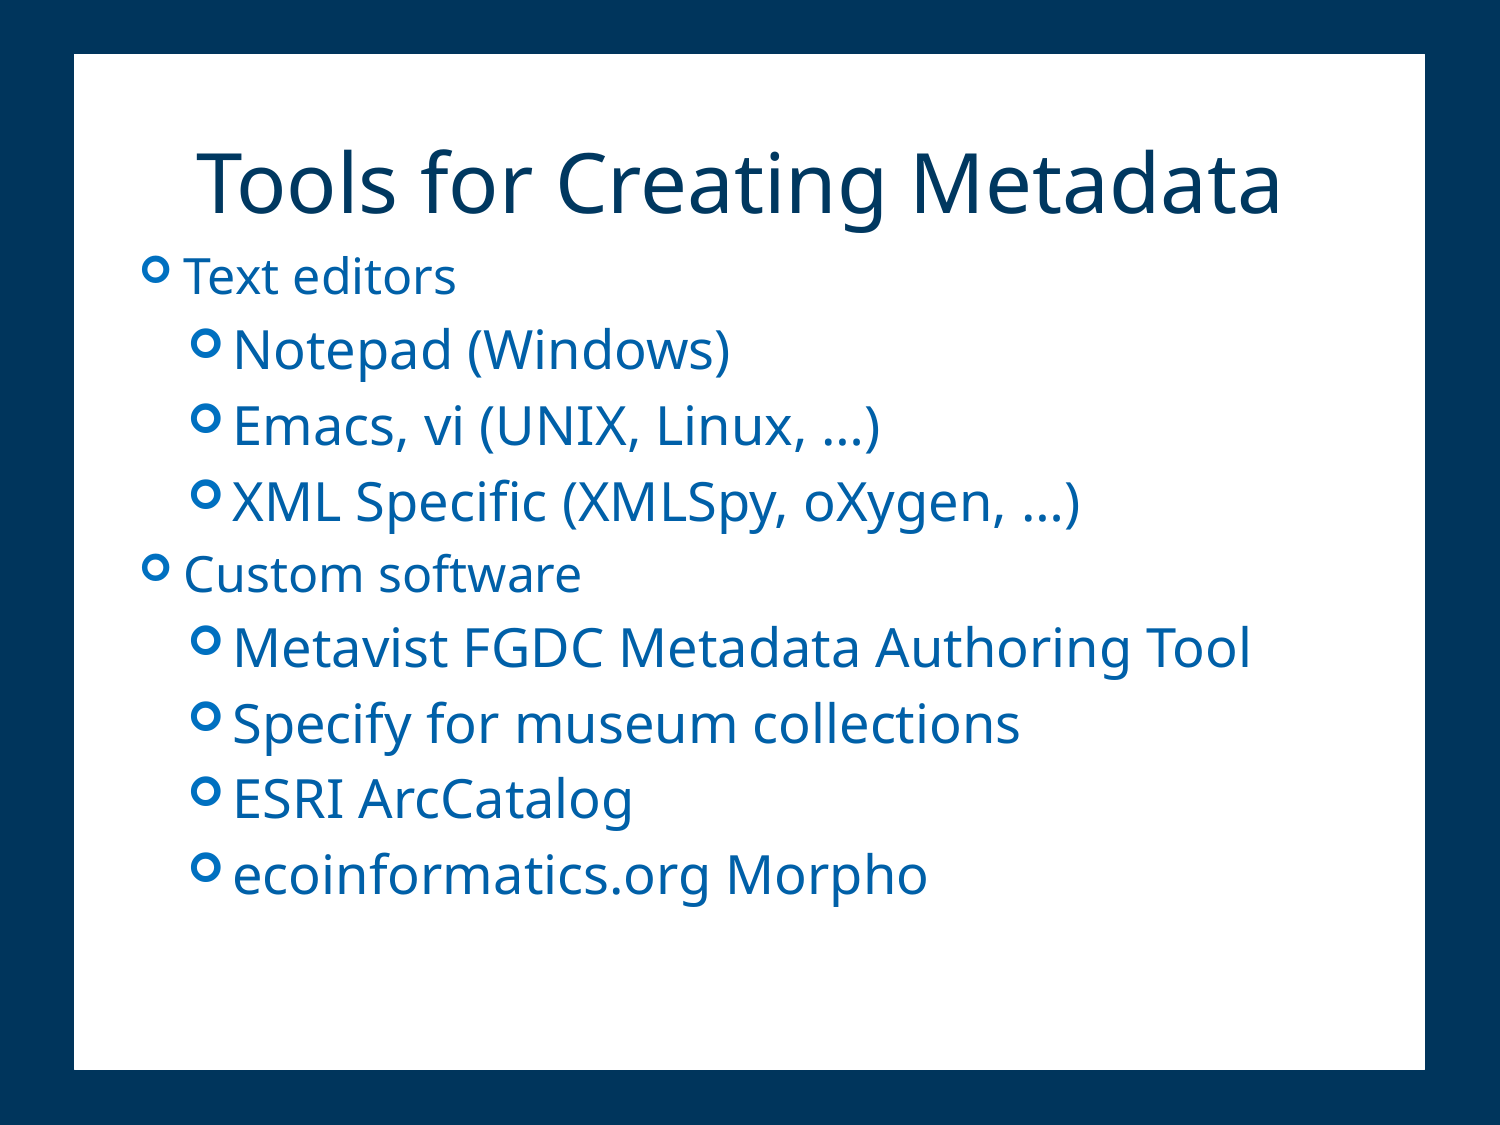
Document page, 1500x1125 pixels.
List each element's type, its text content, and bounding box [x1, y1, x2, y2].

title Tools for Creating Metadata [181, 112, 1500, 238]
list Text editors Notepad (Windows) Emacs, vi (UNIX, Linux, …) XML Specific (XMLSpy, oXygen, …) Custom software Metavist FGDC Metadata Authoring Tool Specify for museum collections ESRI ArcCatalog ecoinformatics.org Morpho [112, 237, 1463, 1068]
